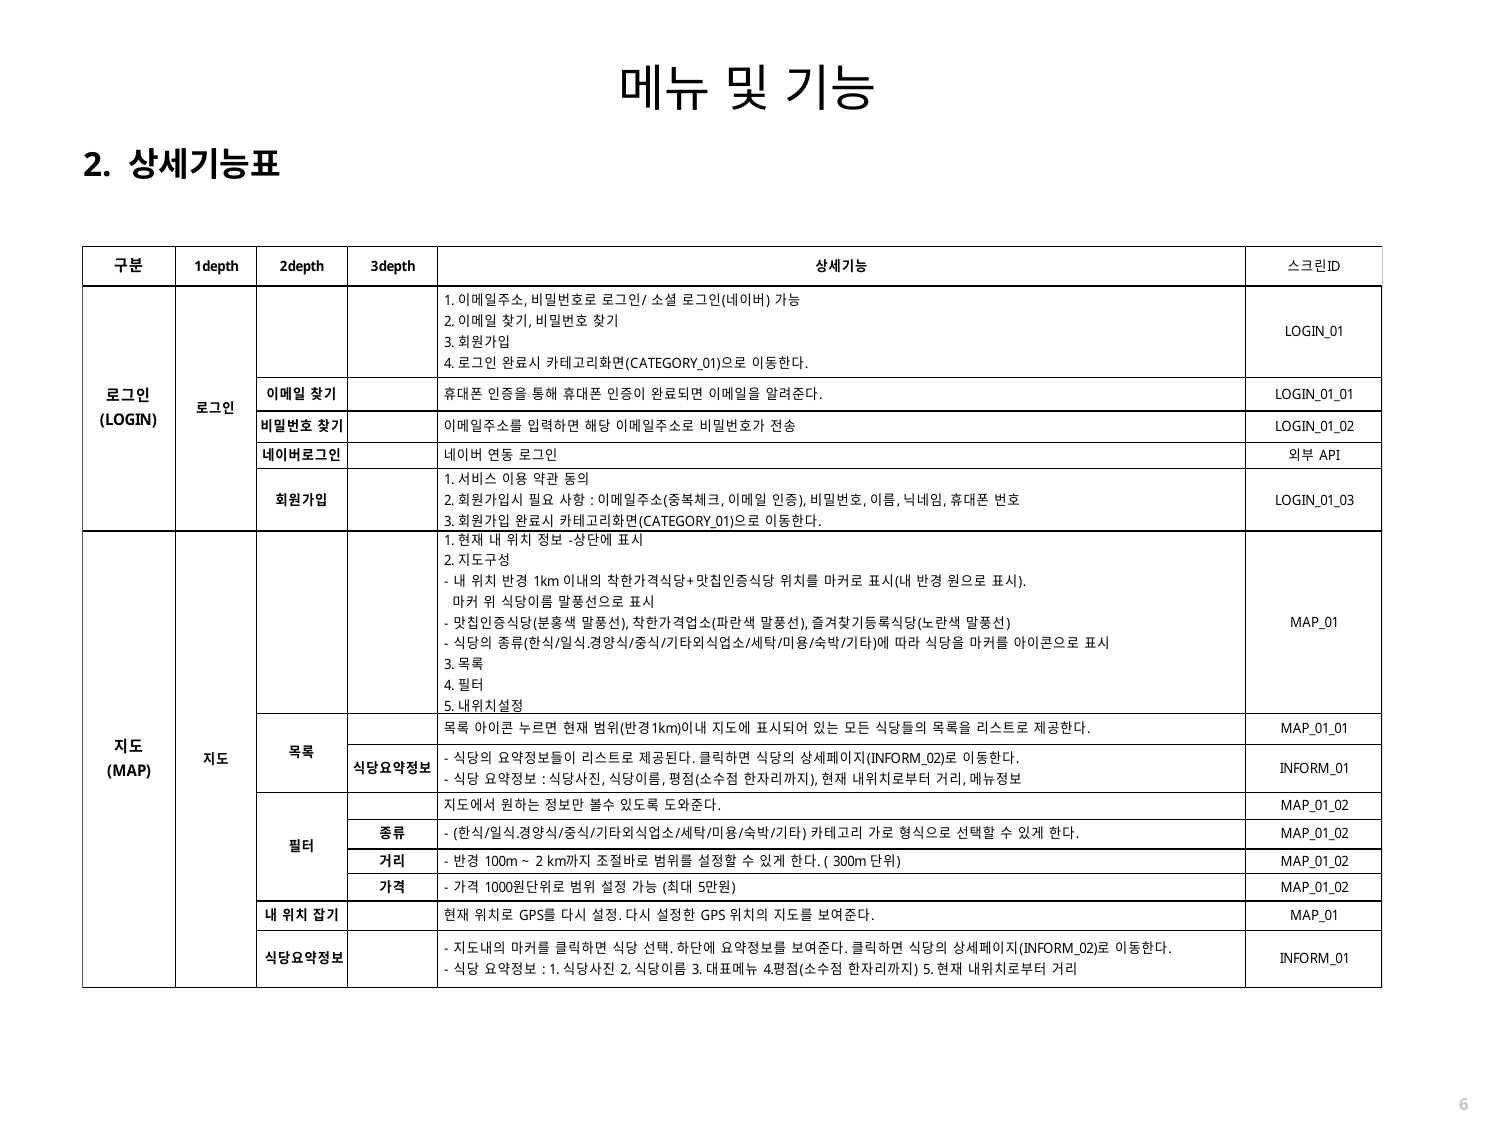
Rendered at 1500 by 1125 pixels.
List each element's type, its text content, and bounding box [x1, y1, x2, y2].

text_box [82, 245, 1384, 989]
title 메뉴 및 기능 [69, 21, 1426, 151]
slide_number 6 [1131, 1092, 1482, 1118]
text_box 2. 상세기능표 [69, 136, 331, 190]
